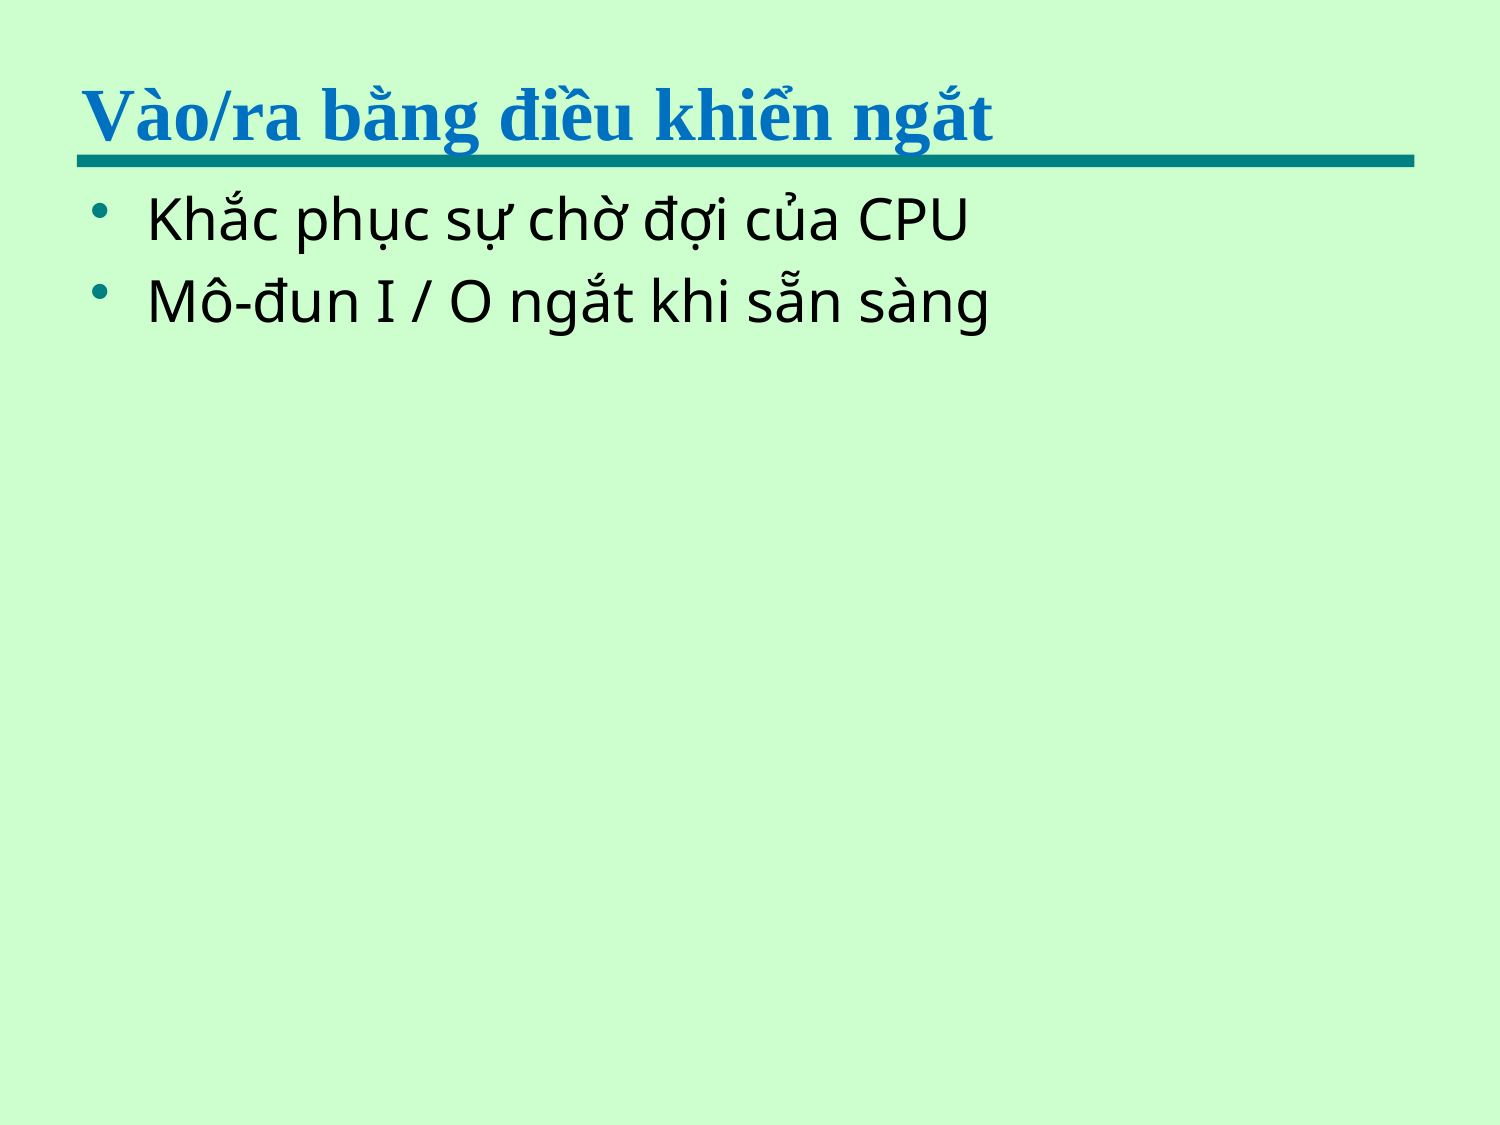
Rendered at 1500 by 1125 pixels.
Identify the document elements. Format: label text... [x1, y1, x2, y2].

title Vào/ra bằng điều khiển ngắt [66, 24, 1413, 163]
list Khắc phục sự chờ đợi của CPU Mô-đun I / O ngắt khi sẵn sàng [75, 174, 1417, 1100]
